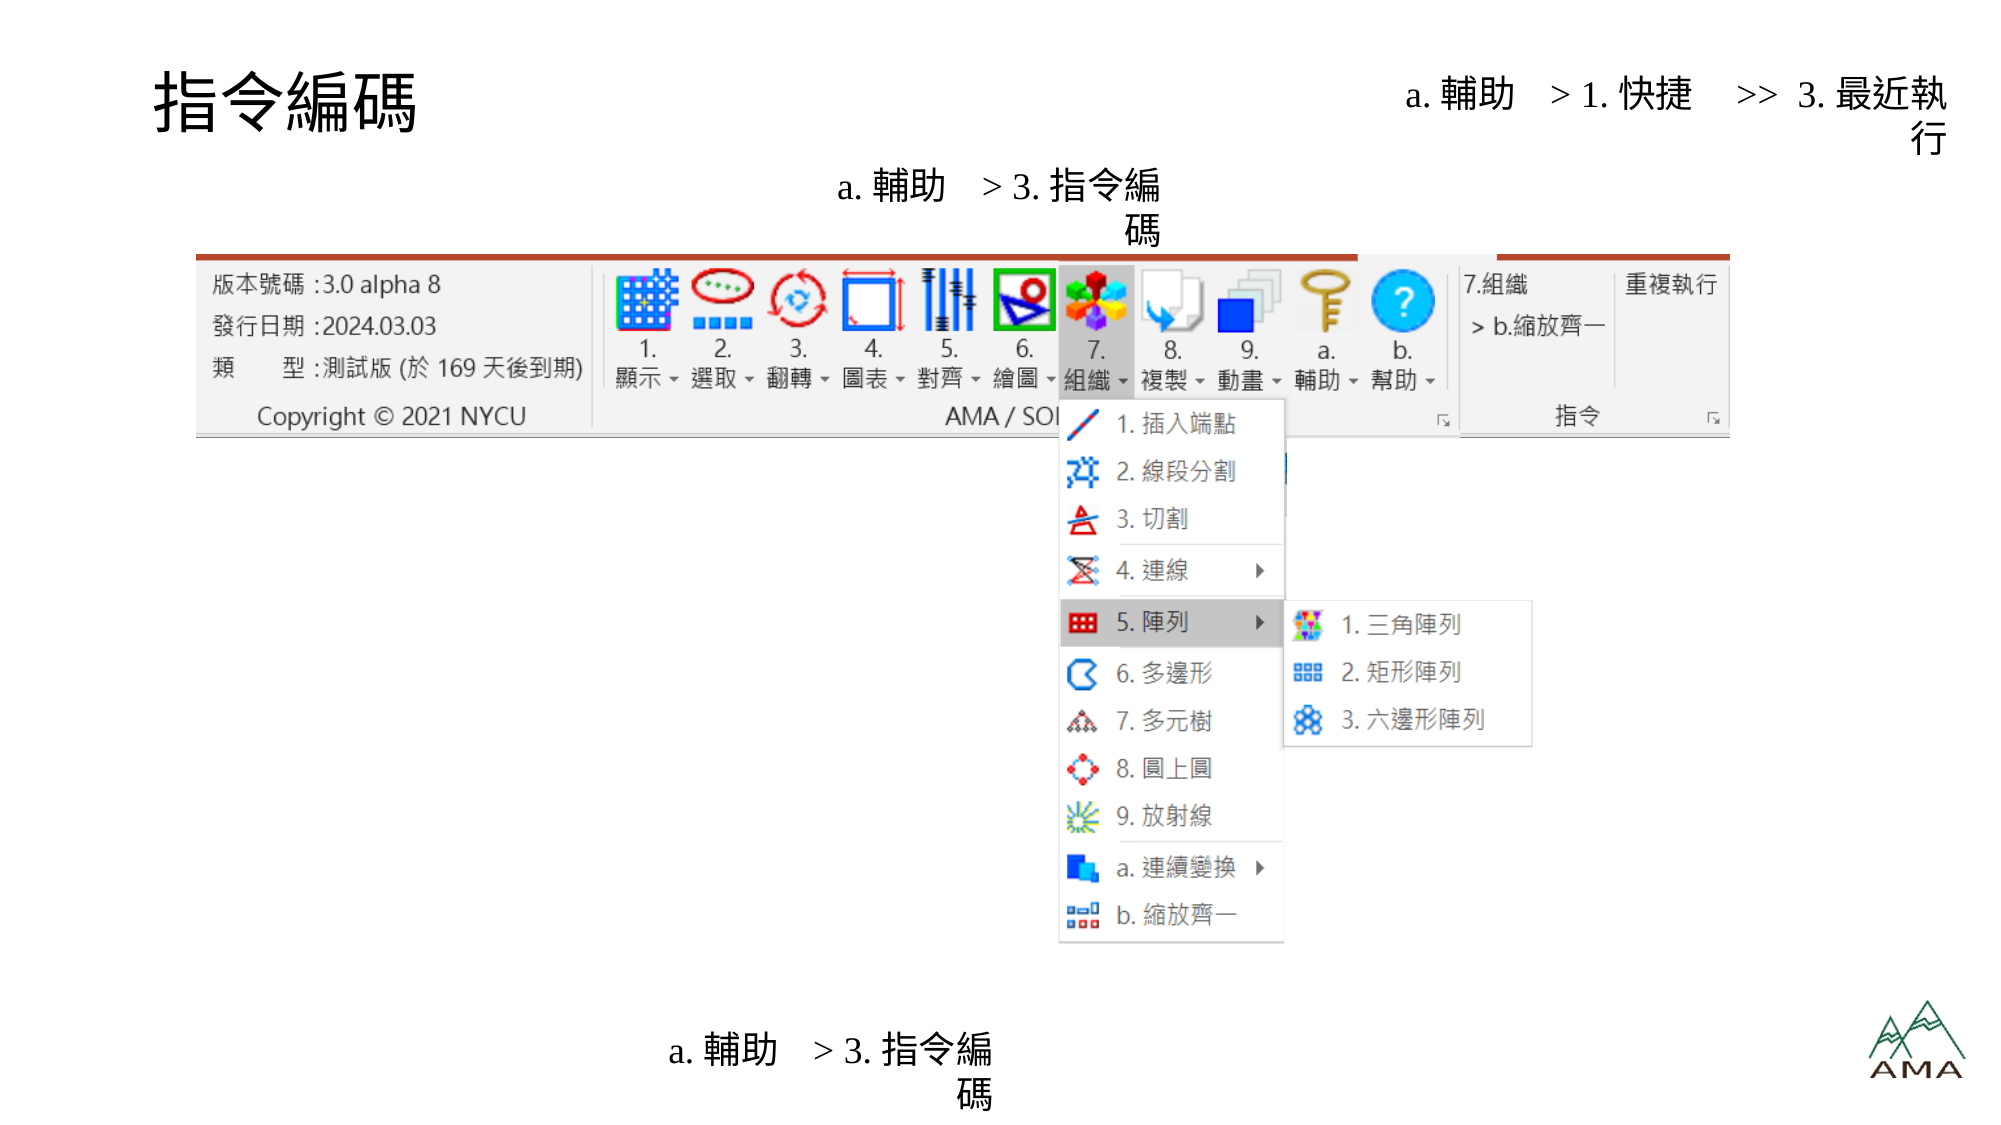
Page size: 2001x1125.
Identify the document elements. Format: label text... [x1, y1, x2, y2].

picture [1857, 987, 1974, 1092]
text_box a.輔助 > 1.快捷 >> 3.最近執行 [1349, 80, 1967, 149]
text_box a.輔助 > 3.指令編碼 [612, 1036, 1013, 1105]
title 指令編碼 [137, 59, 1863, 153]
picture [196, 254, 1730, 944]
text_box a.輔助 > 3.指令編碼 [781, 172, 1182, 242]
